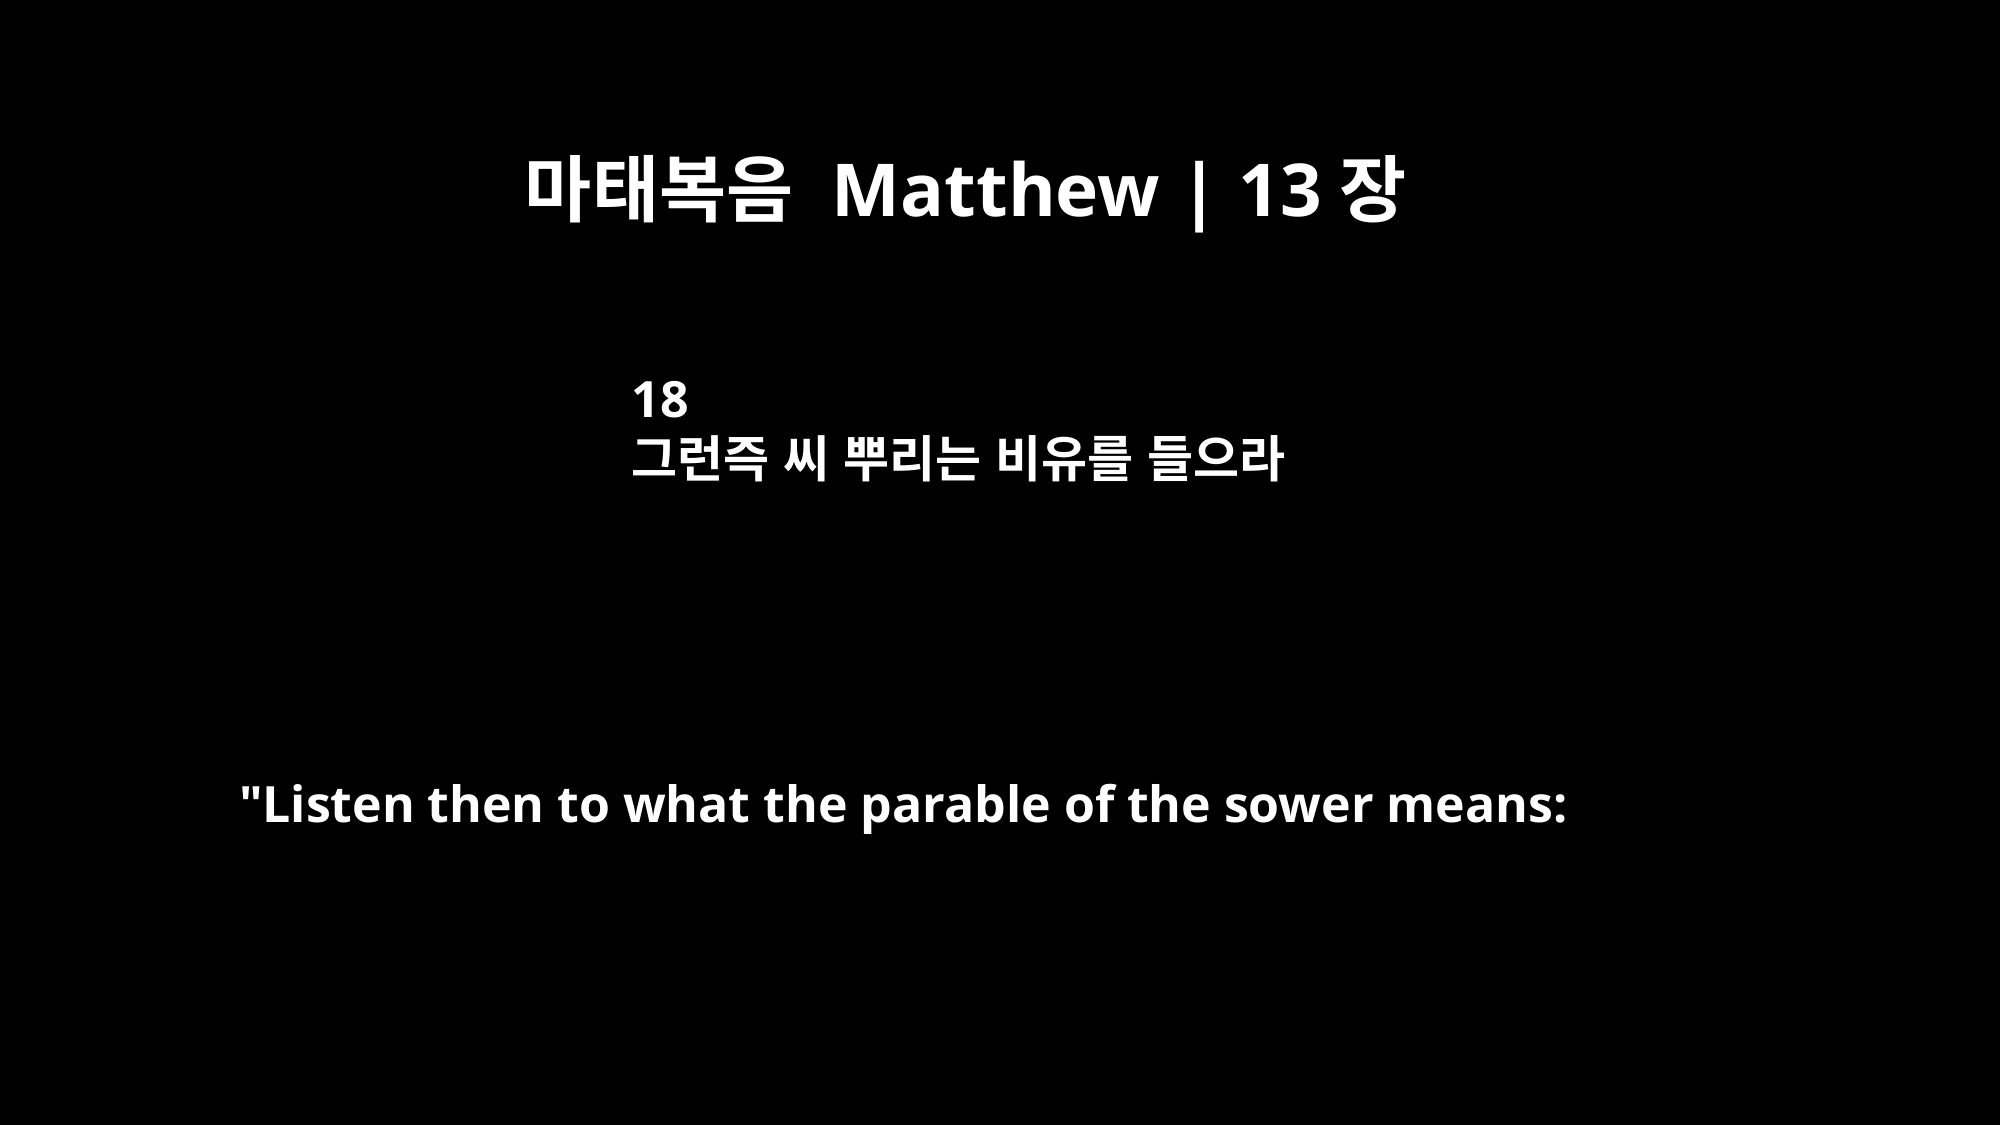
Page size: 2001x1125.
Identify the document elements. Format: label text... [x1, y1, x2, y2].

text_box "Listen then to what the parable of the sower means: [224, 764, 1583, 840]
text_box 18 그런즉 씨 뿌리는 비유를 들으라 [616, 359, 1301, 495]
text_box 마태복음 Matthew | 13장 [510, 136, 1422, 239]
